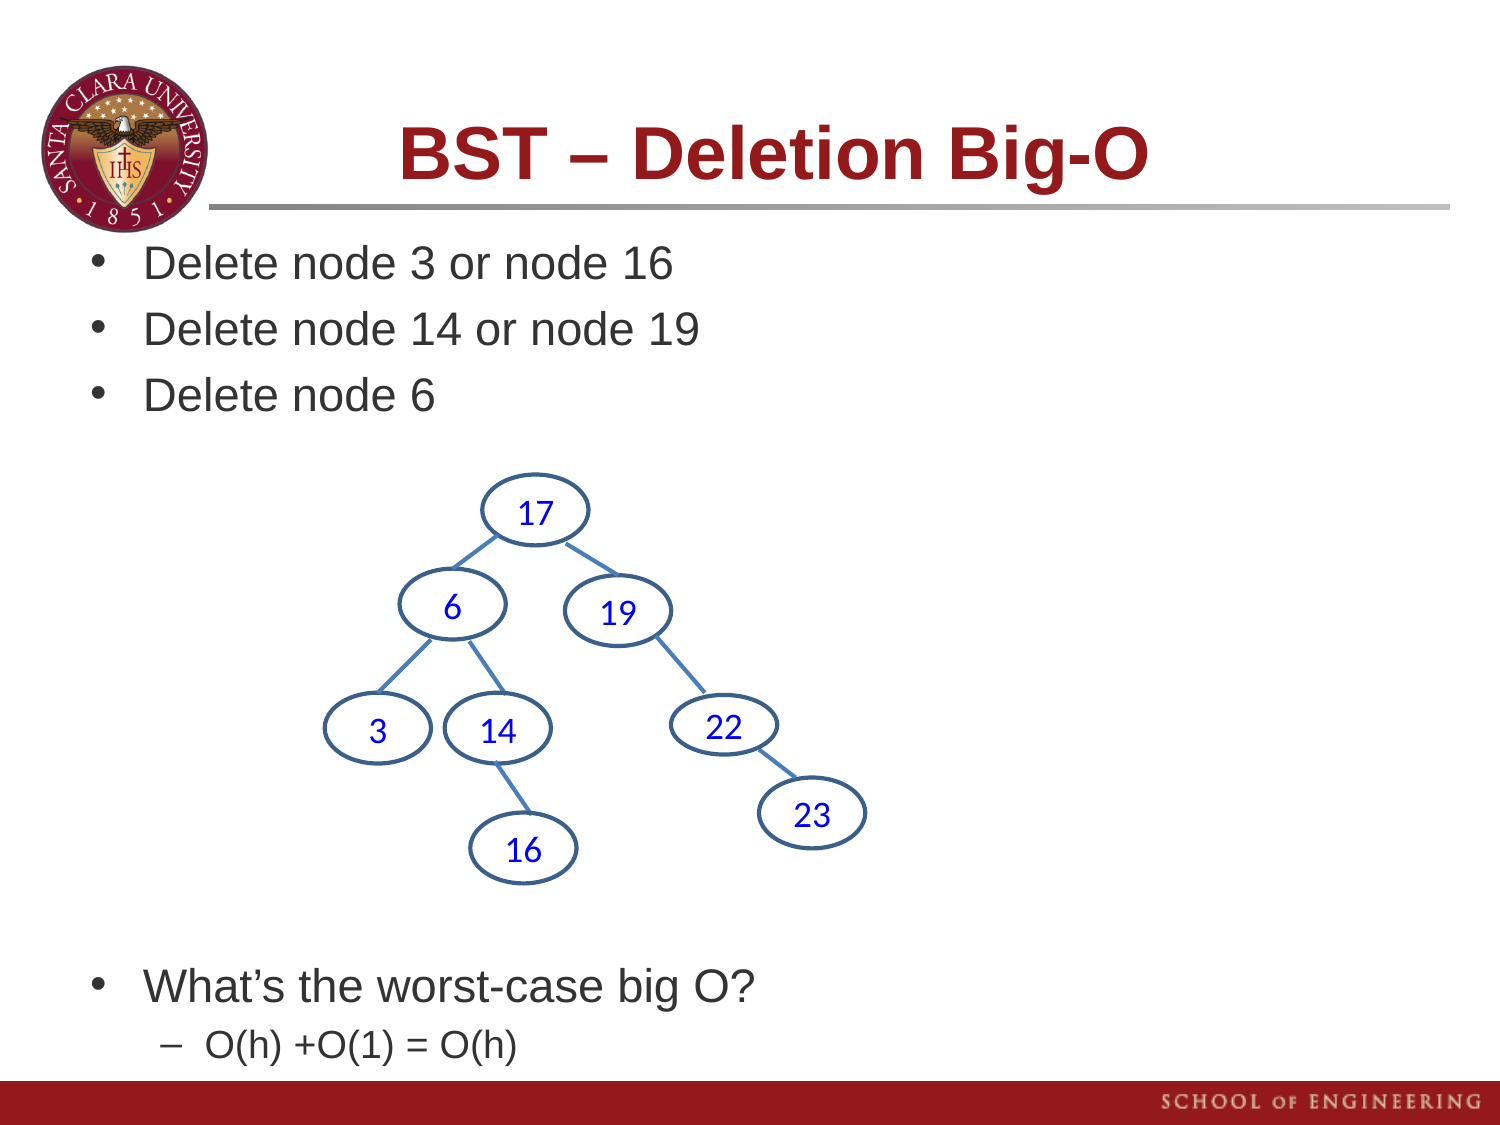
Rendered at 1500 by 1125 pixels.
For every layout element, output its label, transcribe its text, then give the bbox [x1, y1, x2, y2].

text_box 16 [469, 857, 577, 886]
picture [1149, 1091, 1489, 1115]
list Delete node 3 or node 16 Delete node 14 or node 19 Delete node 6 What’s the worst-case big O? O(h) +O(1) = O(h) [75, 224, 1425, 1075]
picture [37, 63, 209, 235]
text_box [494, 761, 532, 816]
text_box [324, 474, 866, 849]
text_box BST – Deletion Big-O [99, 69, 1450, 230]
